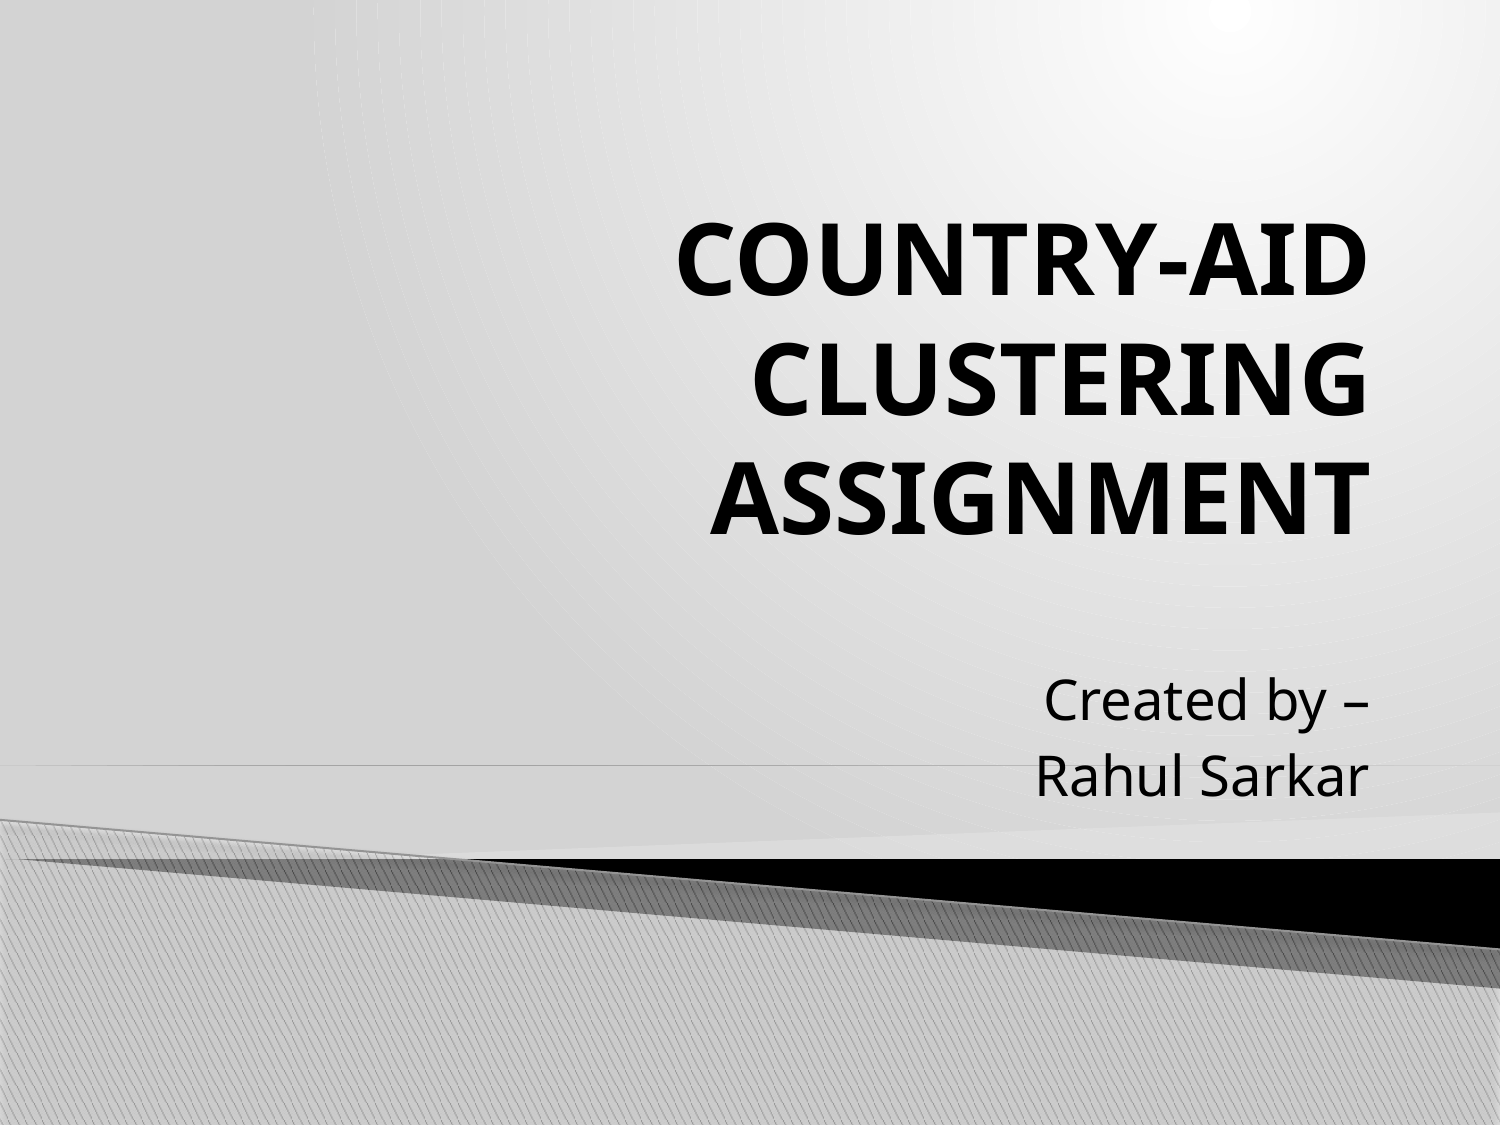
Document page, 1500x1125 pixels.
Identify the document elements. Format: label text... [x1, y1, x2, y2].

title COUNTRY-AID CLUSTERING ASSIGNMENT [301, 90, 1387, 563]
subtitle Created by – Rahul Sarkar [549, 656, 1389, 838]
picture [5, 859, 1500, 989]
